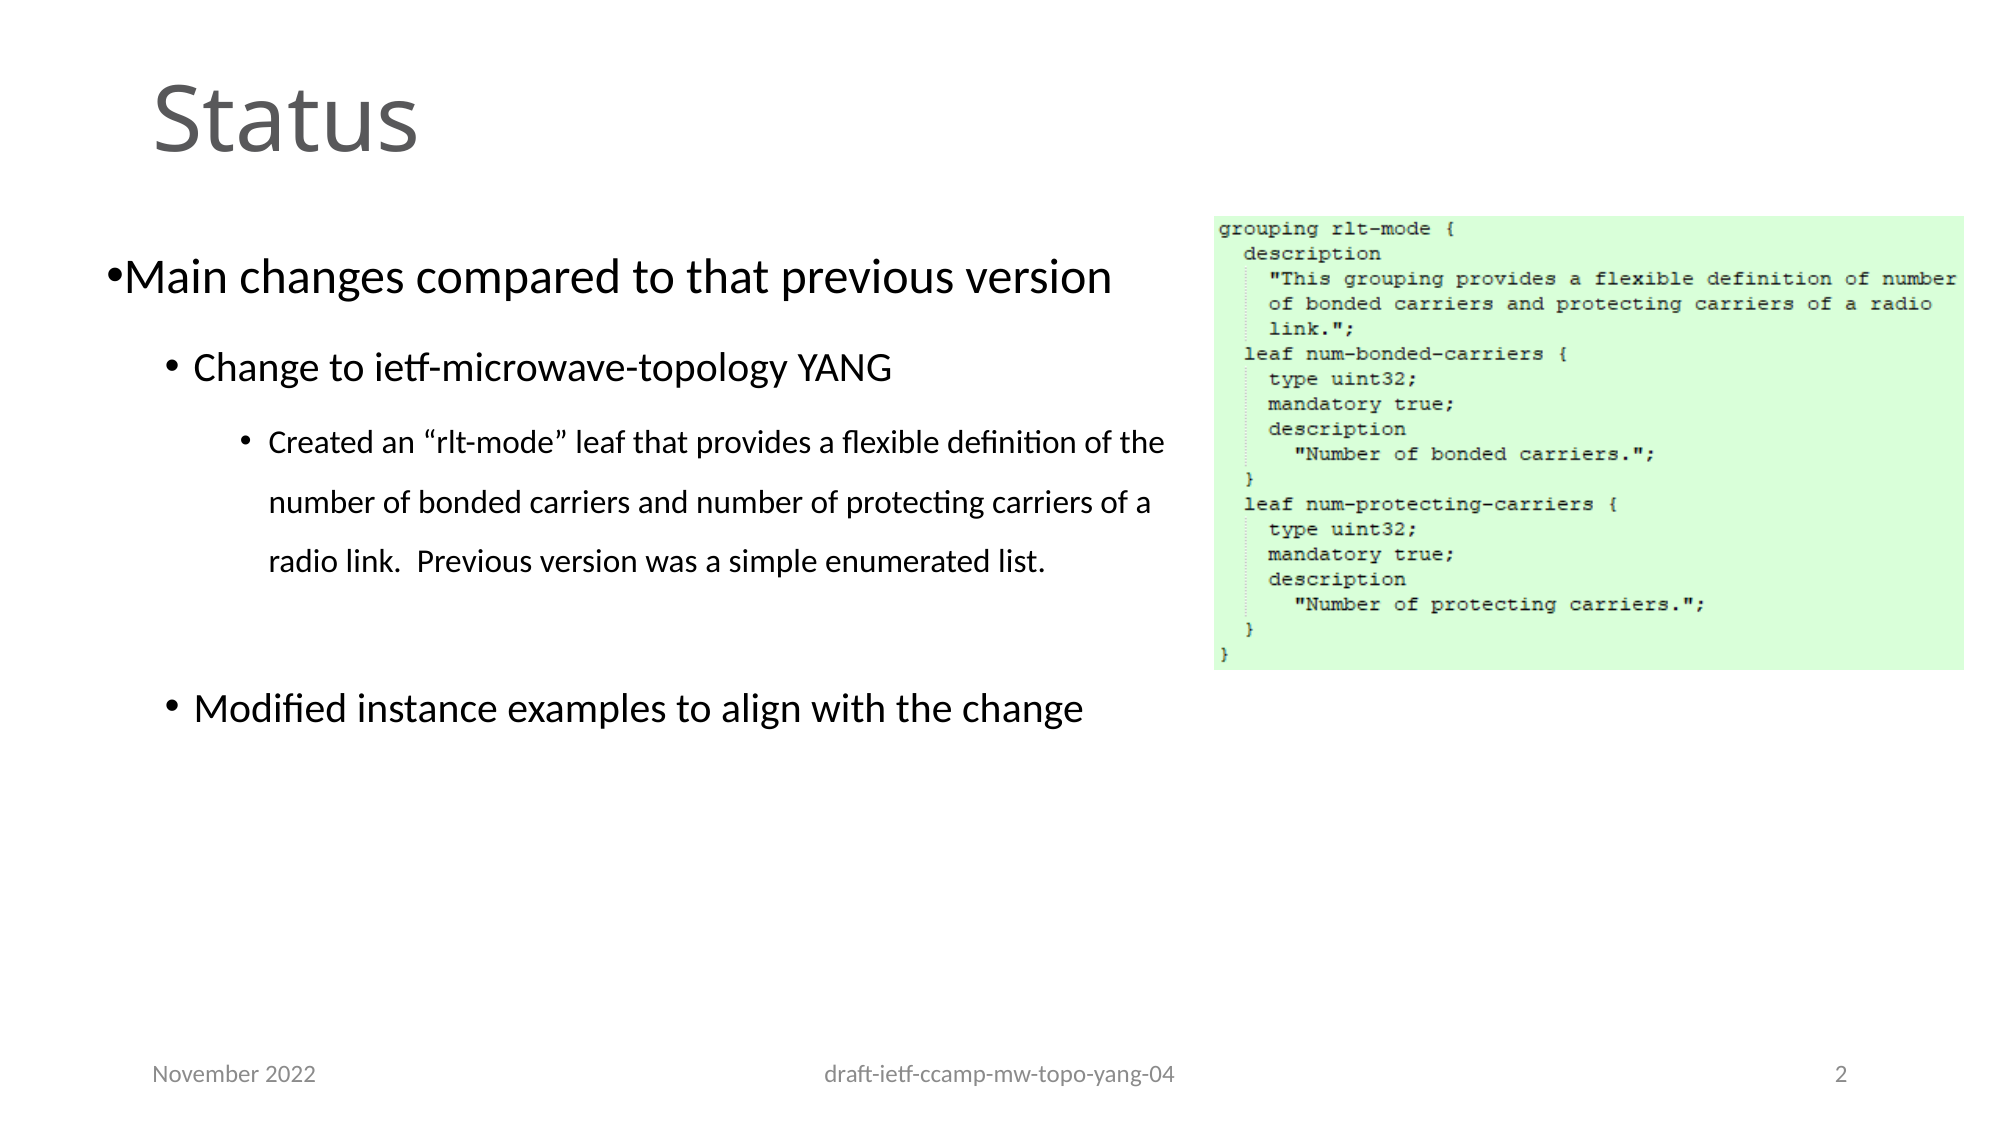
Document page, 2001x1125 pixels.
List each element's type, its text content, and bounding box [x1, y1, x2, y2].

footer draft-ietf-ccamp-mw-topo-yang-04 [662, 1042, 1338, 1103]
list Main changes compared to that previous version Change to ietf-microwave-topology YANG Created an “rlt-mode” leaf that provides a flexible definition of the number of bonded carriers and number of protecting carriers of a radio link. Previous version was a simple enumerated list. Modified instance examples to align with the change [91, 242, 1193, 1022]
slide_number 2 [1412, 1042, 1863, 1103]
title Status [137, 12, 1863, 231]
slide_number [137, 1042, 588, 1103]
picture [1214, 216, 1964, 670]
